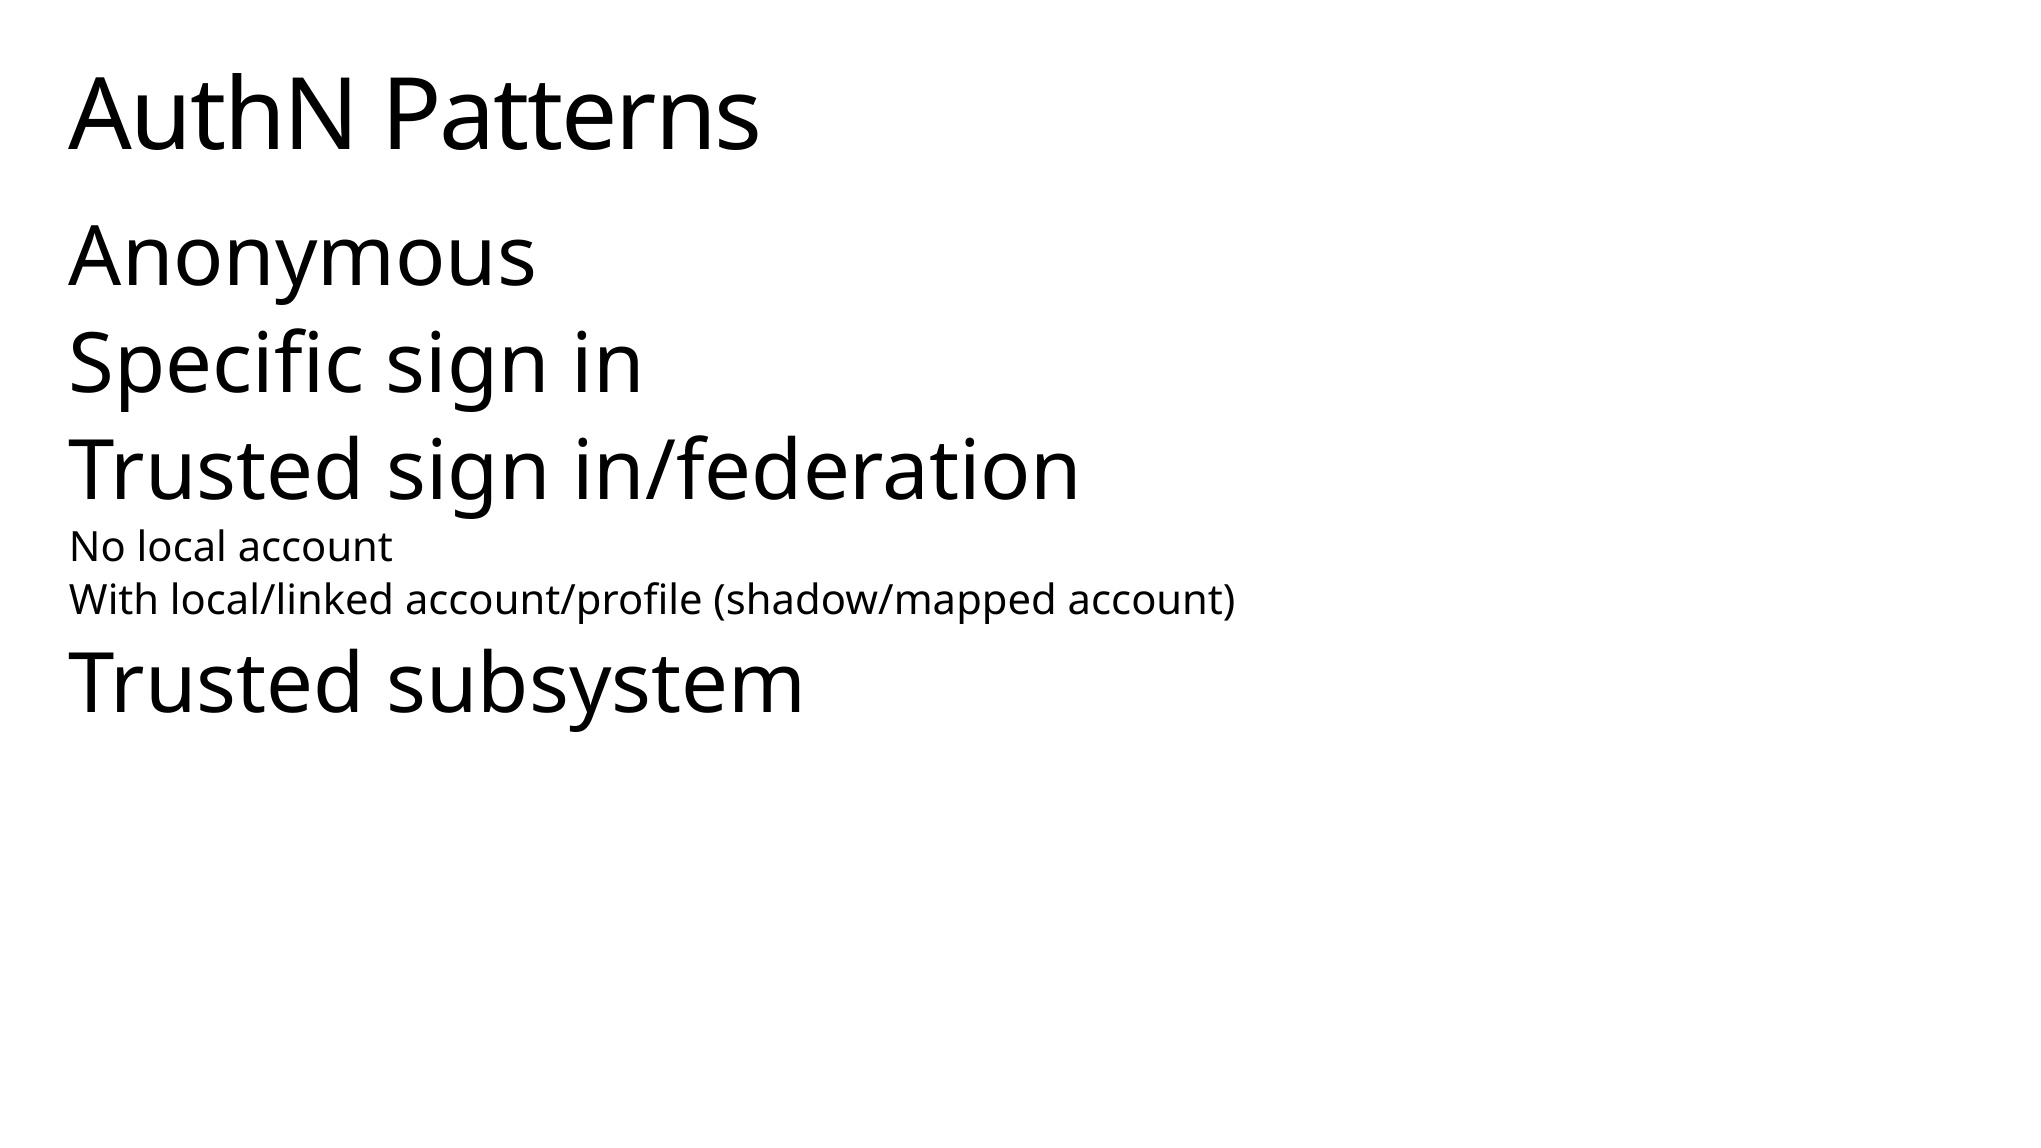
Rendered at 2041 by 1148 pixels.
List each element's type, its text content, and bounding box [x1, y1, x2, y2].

list Anonymous Specific sign in Trusted sign in/federation No local account With local/linked account/profile (shadow/mapped account) Trusted subsystem [45, 198, 1996, 876]
title AuthN Patterns [45, 48, 1996, 198]
